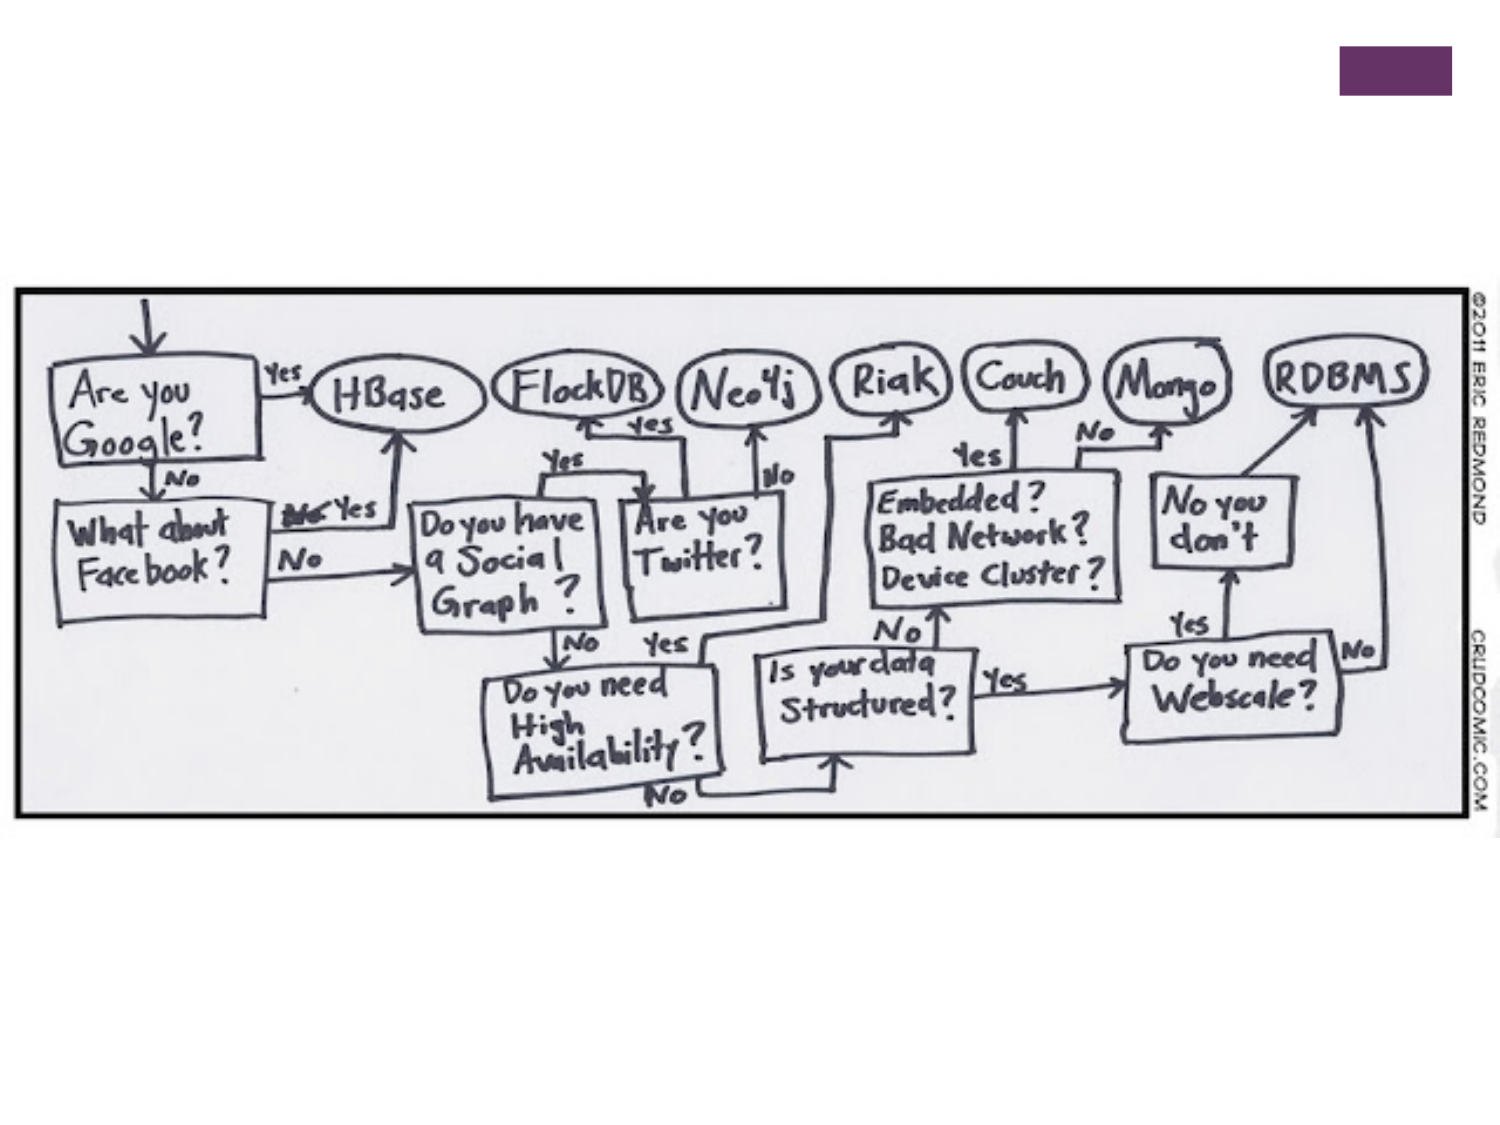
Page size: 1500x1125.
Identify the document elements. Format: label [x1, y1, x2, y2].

picture [0, 274, 1500, 838]
